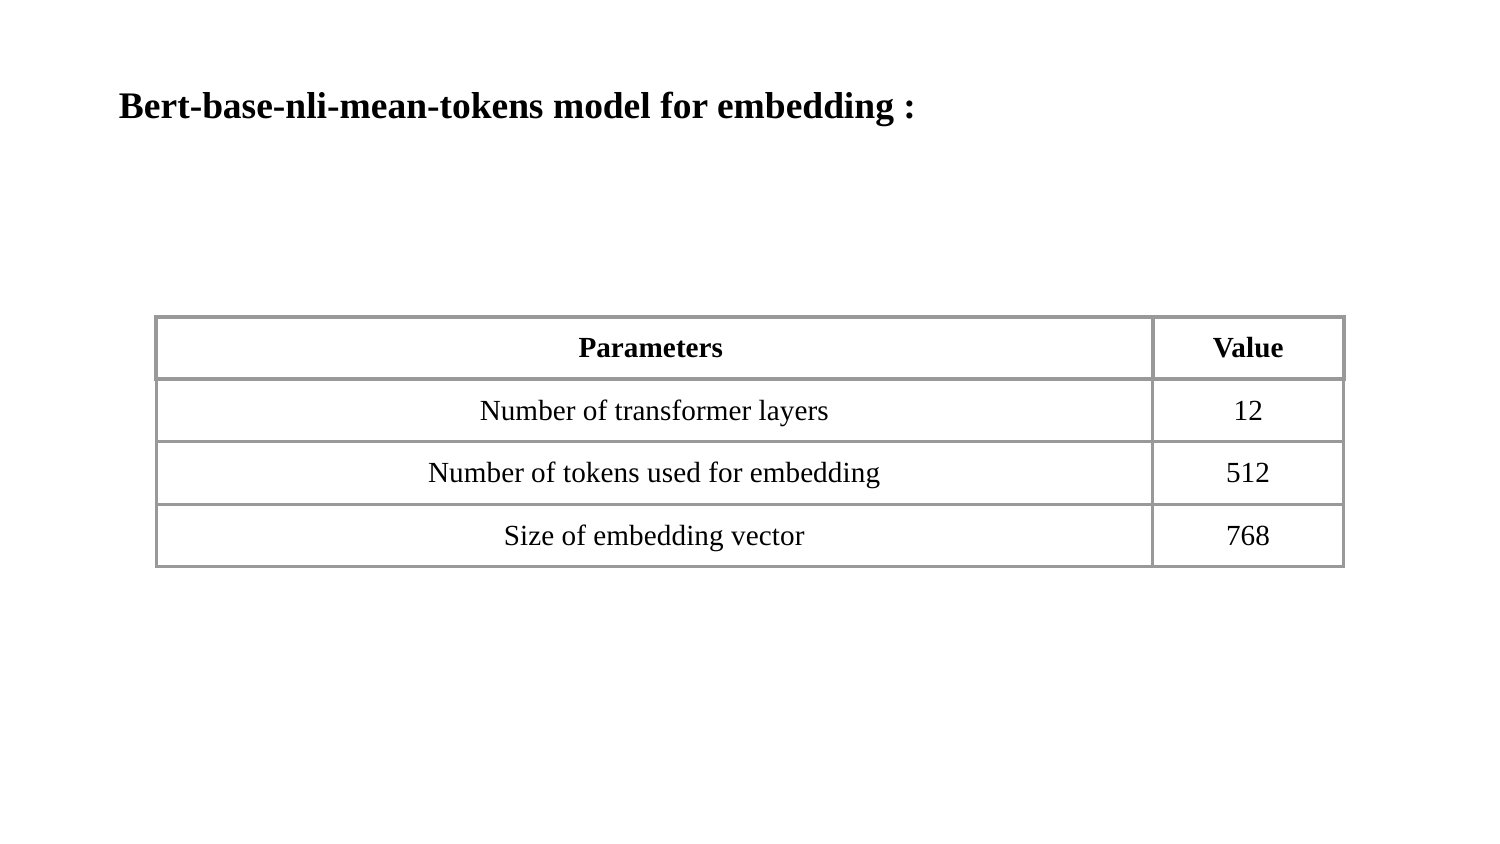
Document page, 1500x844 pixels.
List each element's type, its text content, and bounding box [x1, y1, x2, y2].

table_header Value [1155, 319, 1342, 377]
table_cell Number of tokens used for embedding [158, 443, 1151, 503]
table_cell Number of transformer layers [158, 381, 1151, 440]
table_cell 768 [1154, 506, 1342, 565]
table_header Parameters [158, 319, 1151, 377]
table_cell 512 [1154, 443, 1342, 503]
table_cell Size of embedding vector [158, 506, 1151, 565]
text_box Bert-base-nli-mean-tokens model for embedding : [103, 66, 1087, 142]
table_cell 12 [1154, 381, 1342, 440]
